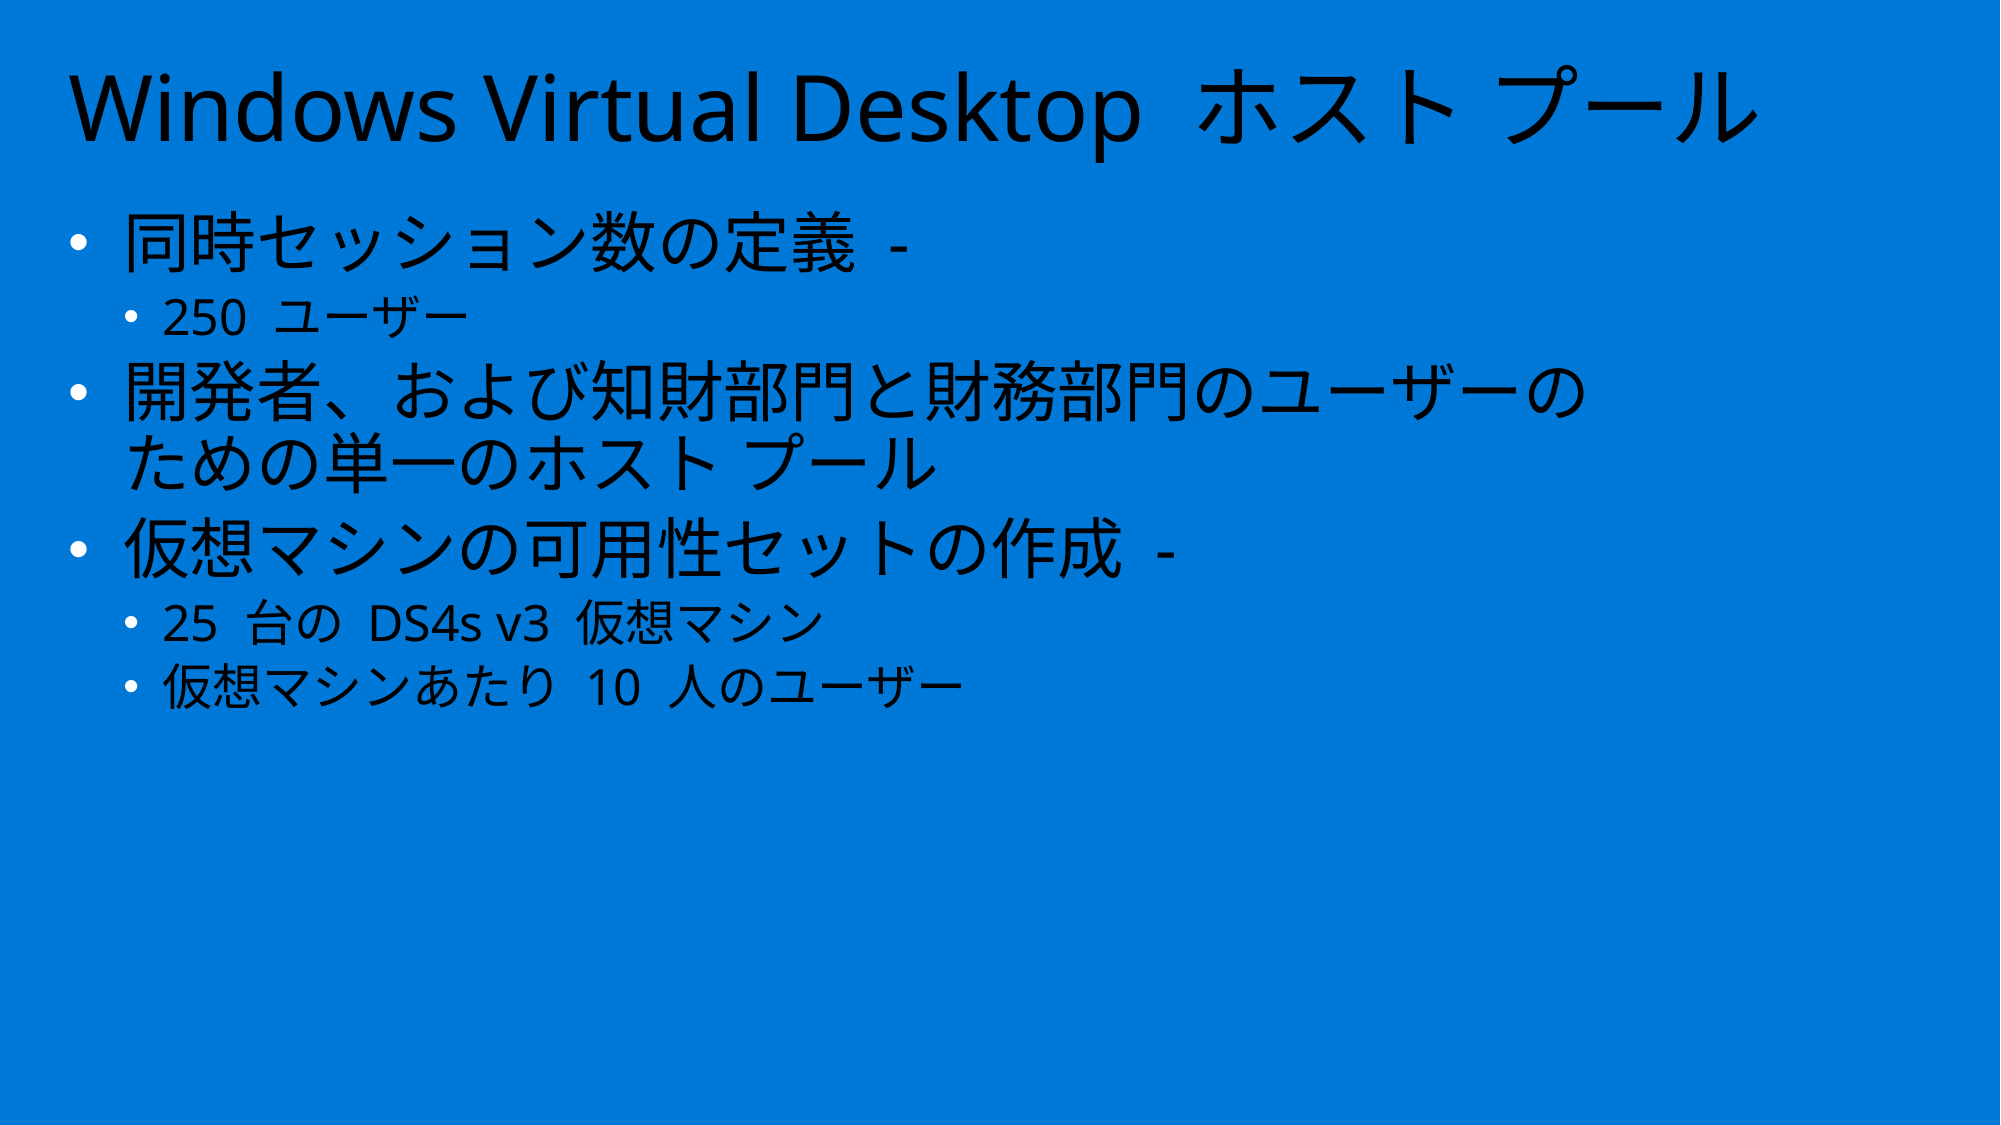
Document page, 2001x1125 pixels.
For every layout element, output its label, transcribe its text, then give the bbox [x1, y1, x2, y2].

title Windows Virtual Desktop ホスト プール [44, 47, 1957, 196]
list 同時セッション数の定義 - 250 ユーザー 開発者、および知財部門と財務部門のユーザーのための単一のホスト プール 仮想マシンの可用性セットの作成 - 25 台の DS4s v3 仮想マシン 仮想マシンあたり 10 人のユーザー [44, 195, 1634, 858]
